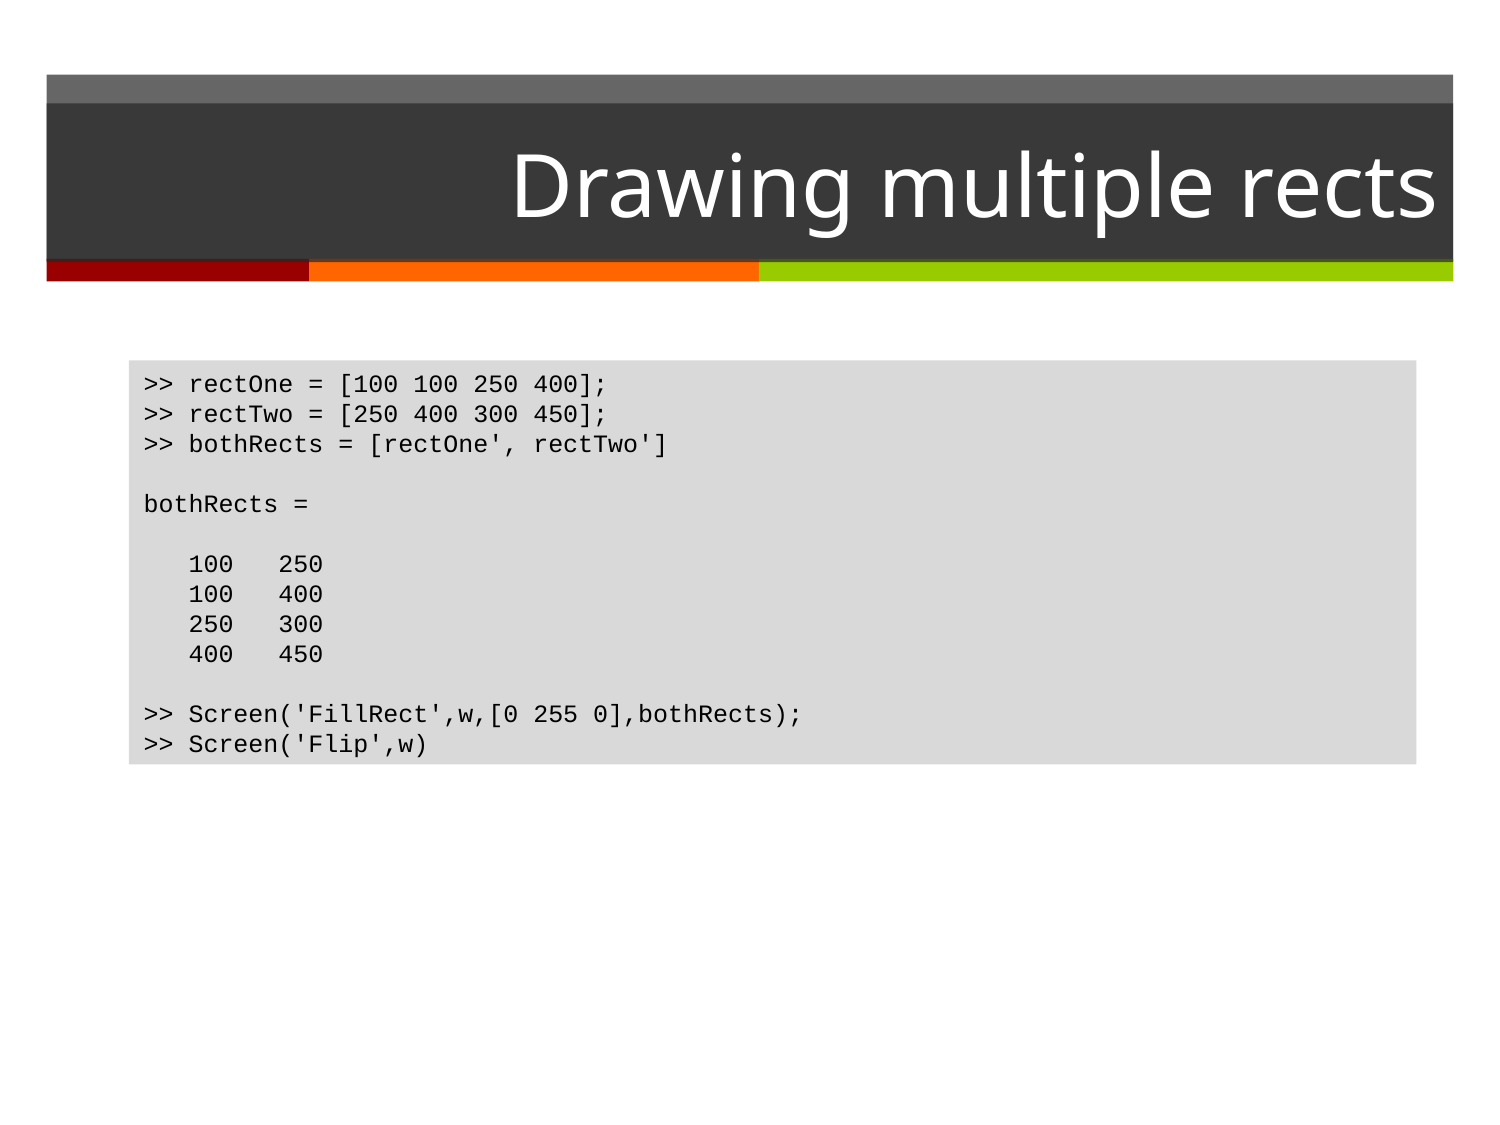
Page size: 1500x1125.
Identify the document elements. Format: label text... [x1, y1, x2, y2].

title Drawing multiple rects [46, 103, 1454, 263]
text_box >> rectOne = [100 100 250 400]; >> rectTwo = [250 400 300 450]; >> bothRects = [rectOne', rectTwo'] bothRects = 100 250 100 400 250 300 400 450 >> Screen('FillRect',w,[0 255 0],bothRects); >> Screen('Flip',w) [128, 360, 1417, 765]
